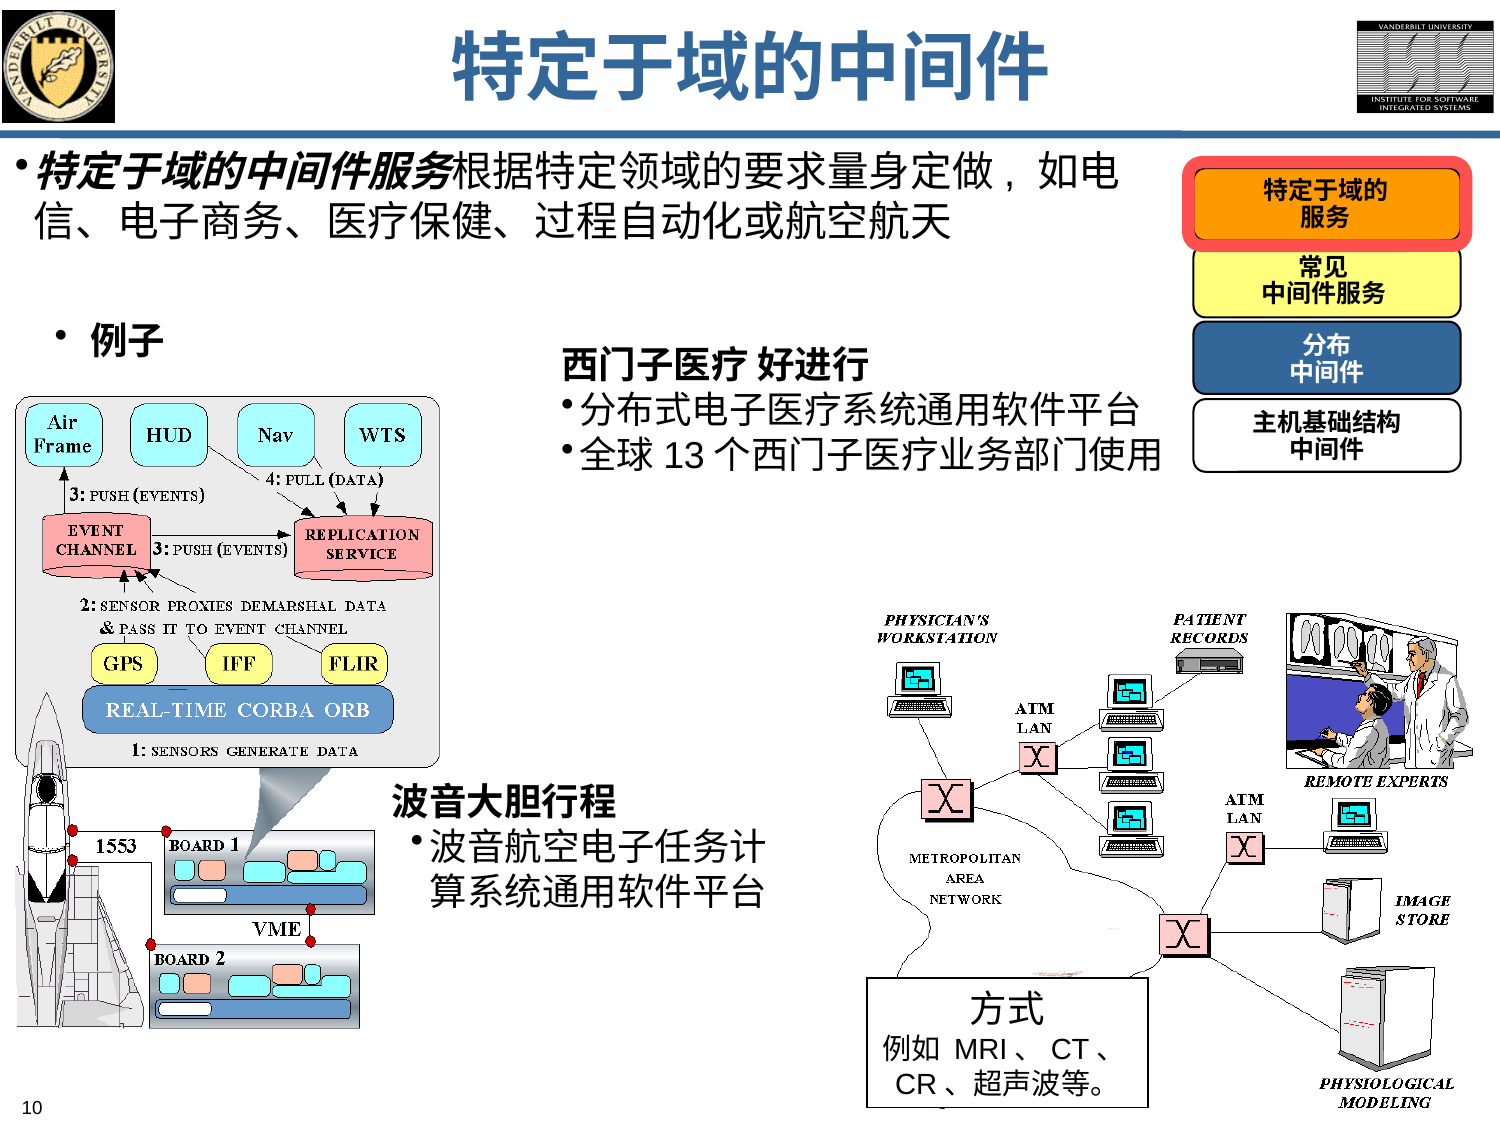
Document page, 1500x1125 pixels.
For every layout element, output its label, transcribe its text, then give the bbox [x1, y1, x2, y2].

text_box 分布 中间件 [1234, 325, 1420, 334]
text_box [1188, 162, 1467, 246]
text_box [1193, 321, 1461, 334]
text_box 常见 中间件服务 [1185, 247, 1463, 316]
title 特定于域的中间件 [100, 0, 1401, 144]
text_box 特定于域的中间件服务根据特定领域的要求量身定做, 如电信、电子商务、医疗保健、过程自动化或航空航天 [0, 137, 1194, 253]
slide_number 10 [0, 1098, 43, 1119]
picture [1401, 19, 1496, 115]
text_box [546, 334, 1474, 1113]
picture [2, 10, 100, 123]
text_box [0, 309, 809, 1029]
